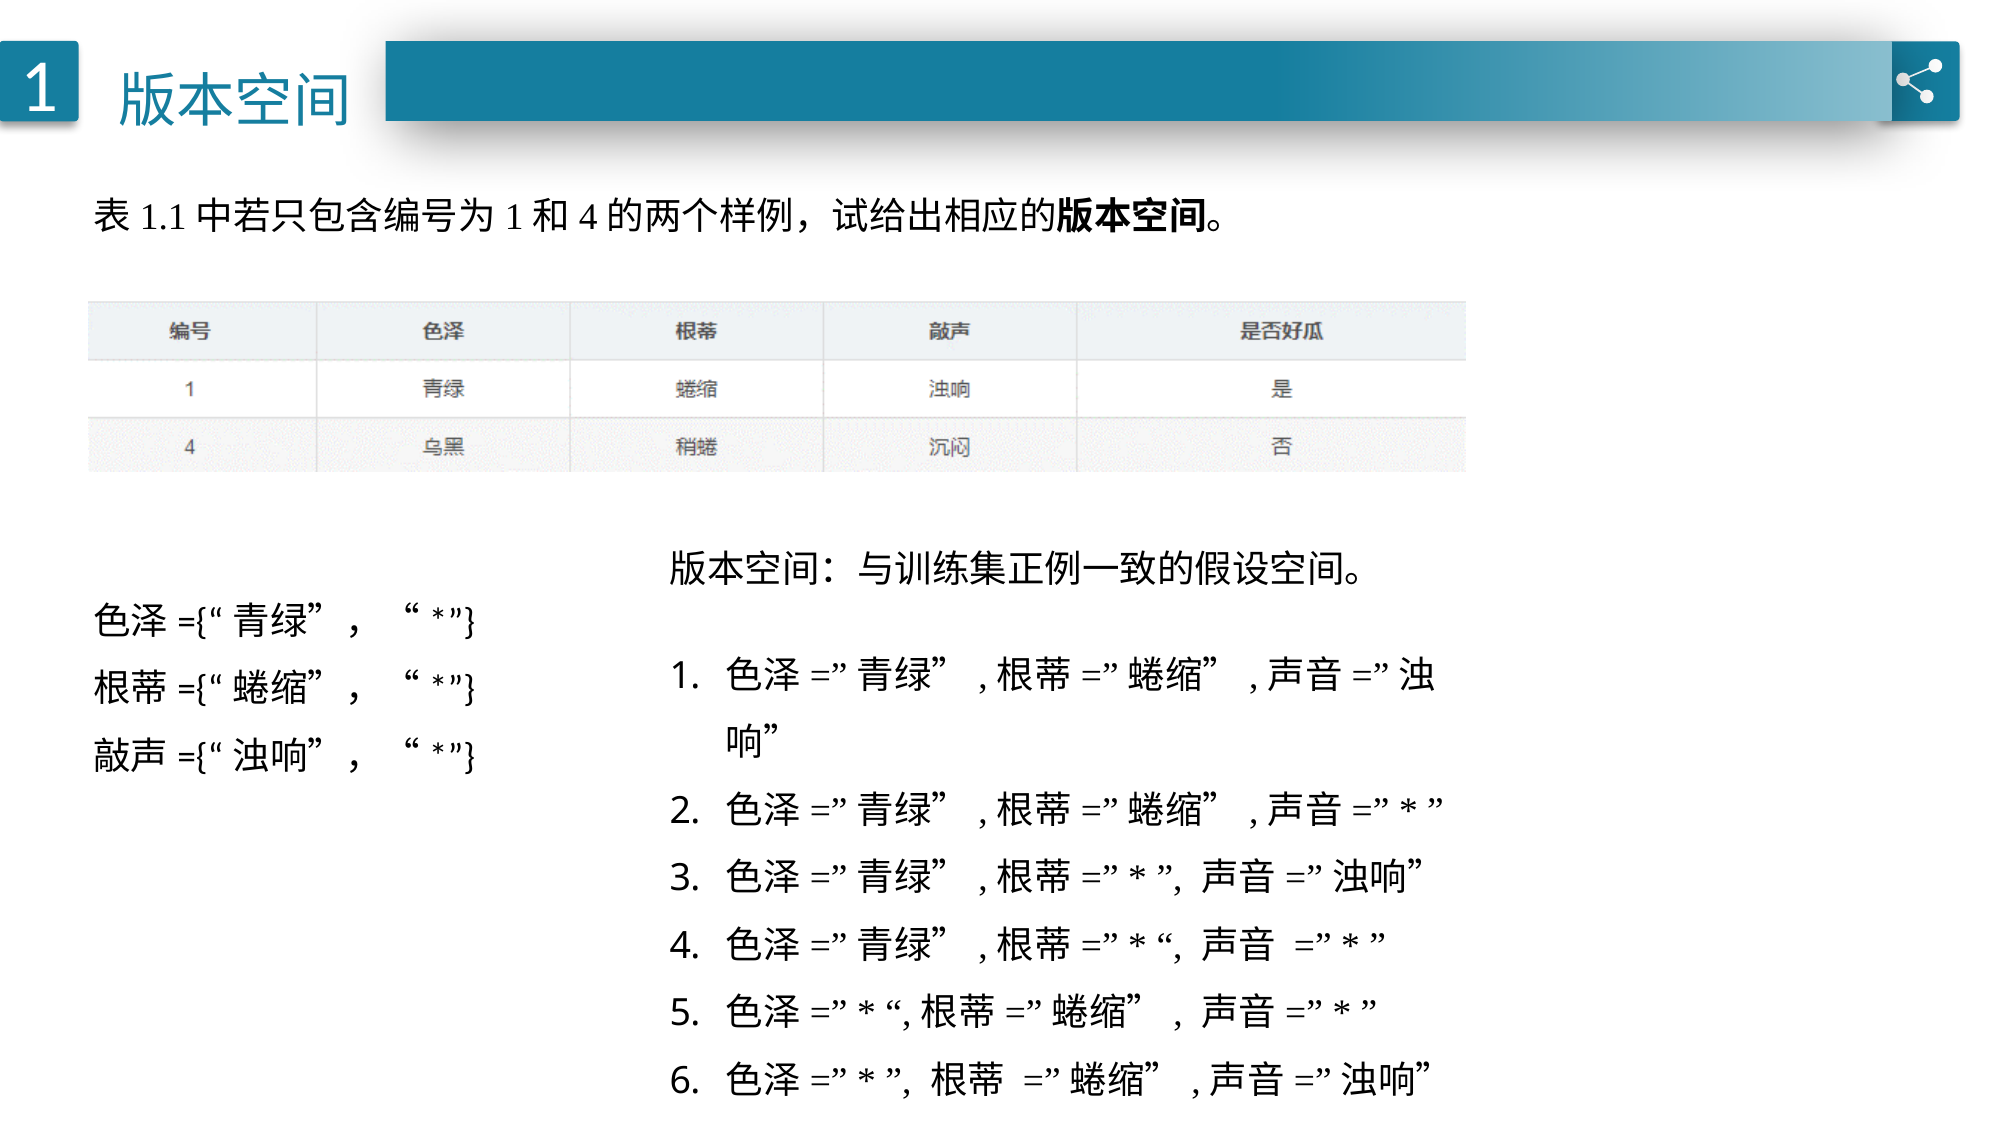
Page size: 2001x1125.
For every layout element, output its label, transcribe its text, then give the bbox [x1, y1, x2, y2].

text_box 色泽={“青绿”，“*”} 根蒂={“蜷缩”，“*”} 敲声={“浊响”，“*”} [78, 566, 565, 784]
text_box [1921, 40, 1961, 122]
text_box 版本空间：与训练集正例一致的假设空间。 [654, 537, 1496, 597]
text_box [1931, 58, 1943, 73]
picture [88, 300, 1466, 472]
text_box 表1.1中若只包含编号为1和4的两个样例，试给出相应的版本空间。 [78, 184, 1520, 245]
text_box [385, 40, 1893, 122]
text_box 版本空间 [84, 20, 386, 141]
text_box 色泽=”青绿”,根蒂=”蜷缩”,声音=”浊响” 色泽=”青绿”,根蒂=”蜷缩”,声音=” * ” 色泽=”青绿”,根蒂=” * ”, 声音=”浊响” 色泽=”青绿”,根蒂=” * “, 声音 =” * ” 色泽=” * “,根蒂=”蜷缩”, 声音=” * ” 色泽=” * ”, 根蒂 =”蜷缩”,声音=”浊响” 色泽=” * “, 根蒂 =” * “,声音=”浊响” [654, 620, 1496, 1125]
text_box 1 [0, 39, 80, 123]
